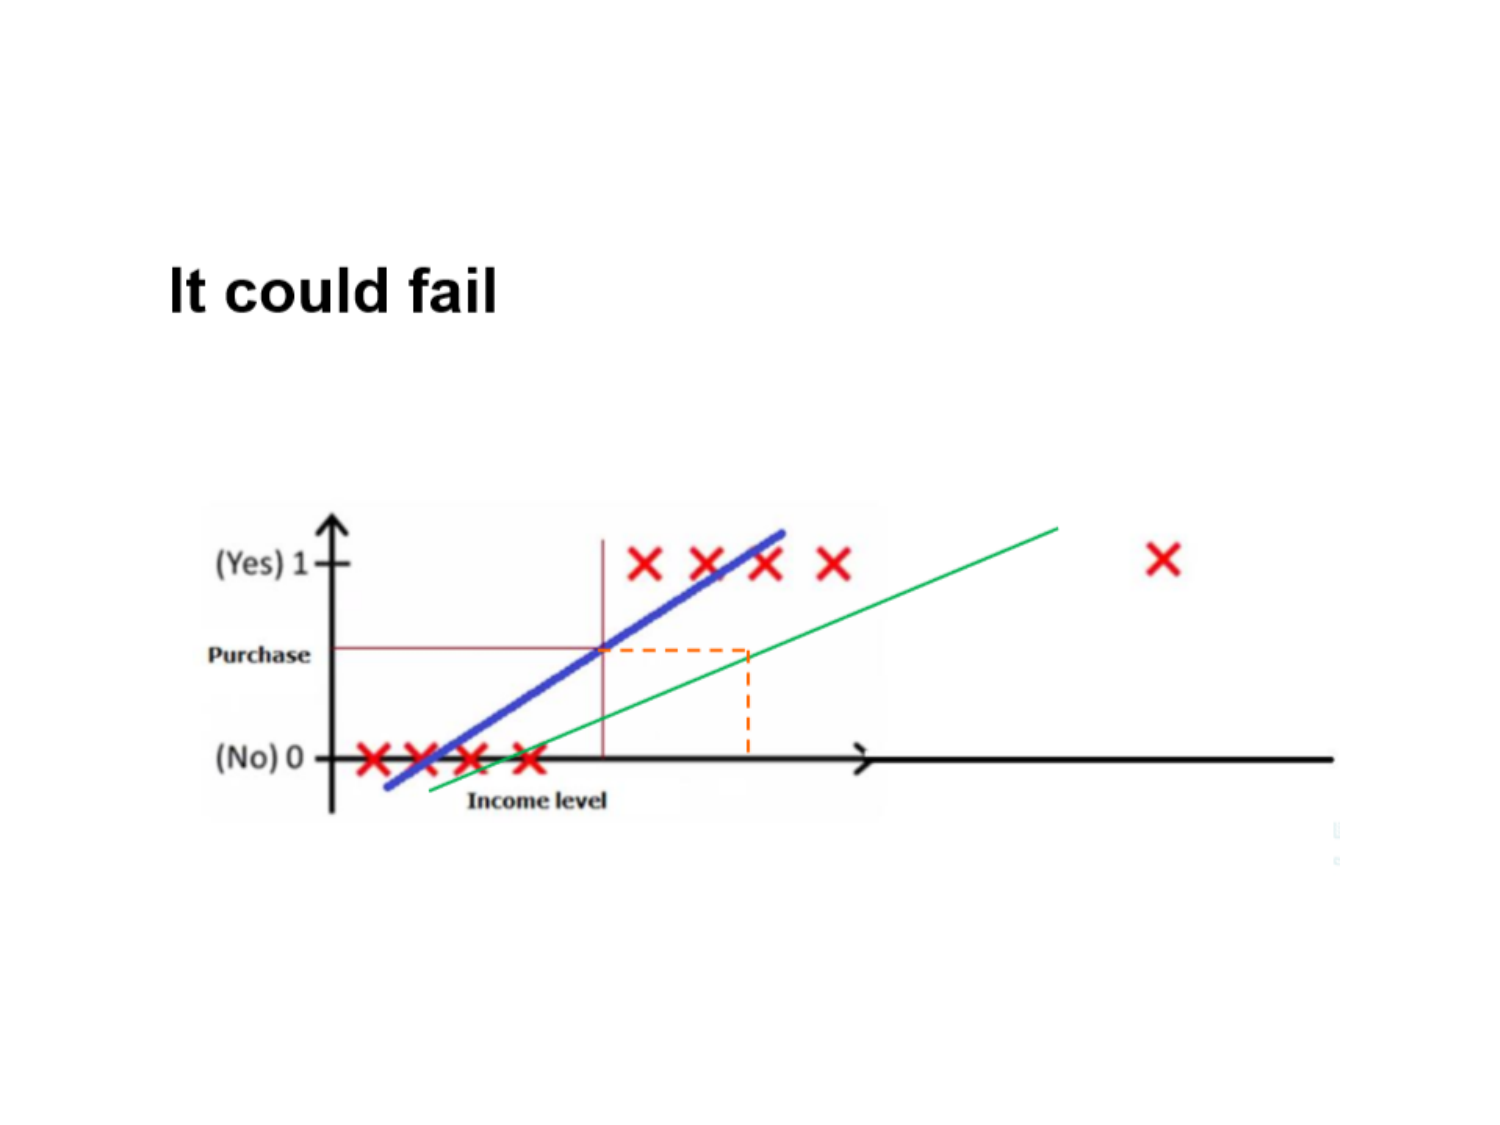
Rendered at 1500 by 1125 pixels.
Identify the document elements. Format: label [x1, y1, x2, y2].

picture [160, 248, 1340, 876]
